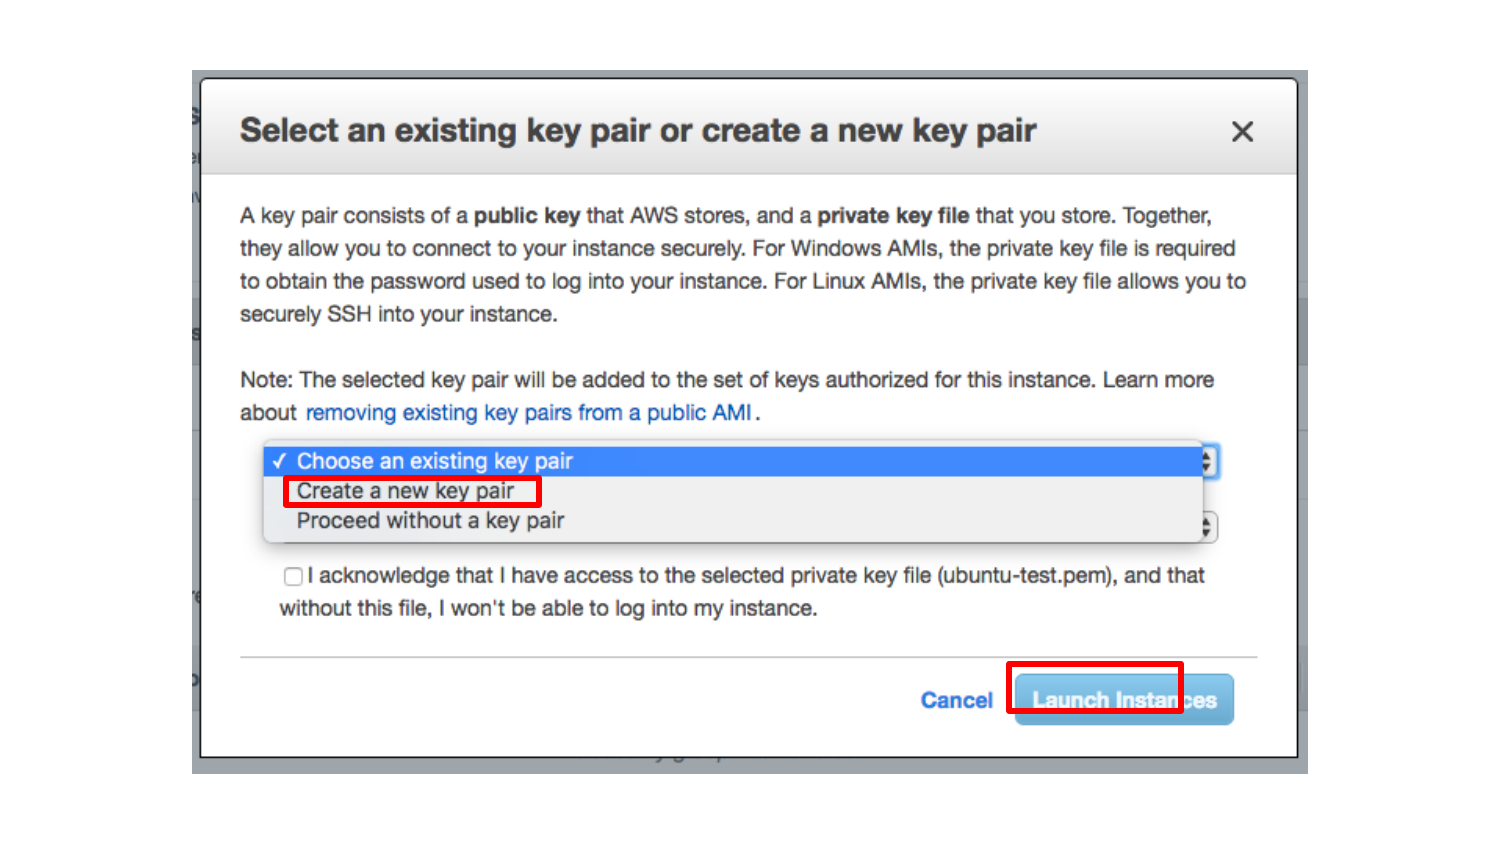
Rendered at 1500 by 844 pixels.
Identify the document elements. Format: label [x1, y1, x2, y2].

picture [192, 70, 1308, 774]
